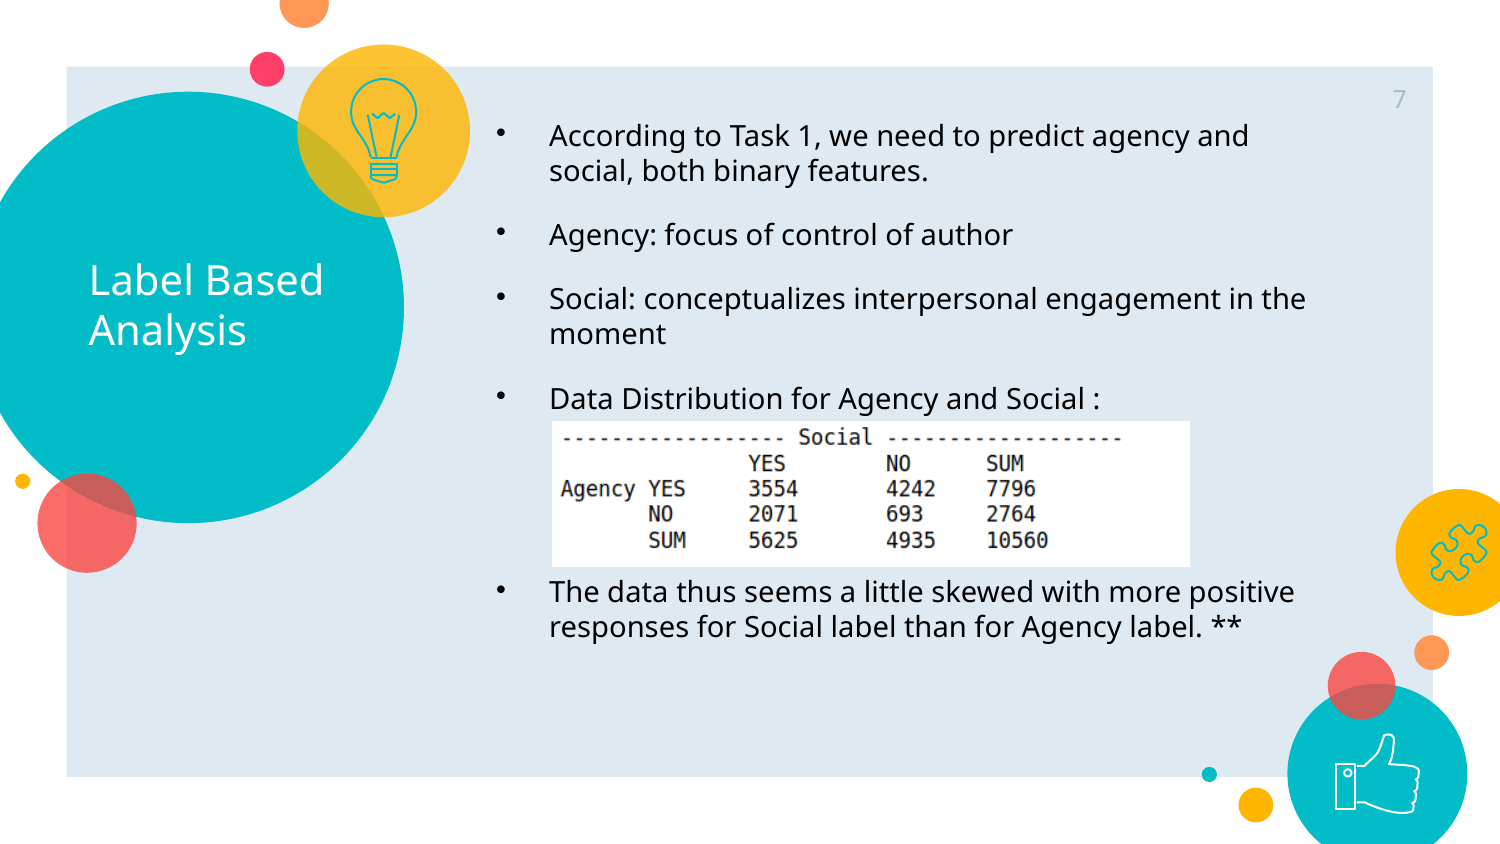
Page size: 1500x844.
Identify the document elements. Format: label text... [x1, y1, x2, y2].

text_box According to Task 1, we need to predict agency and social, both binary features. Agency: focus of control of author Social: conceptualizes interpersonal engagement in the moment Data Distribution for Agency and Social : The data thus seems a little skewed with more positive responses for Social label than for Agency label. ** [463, 101, 1347, 709]
picture [552, 421, 1190, 568]
text_box <number> [1331, 68, 1422, 133]
text_box Label Based Analysis [73, 88, 426, 520]
